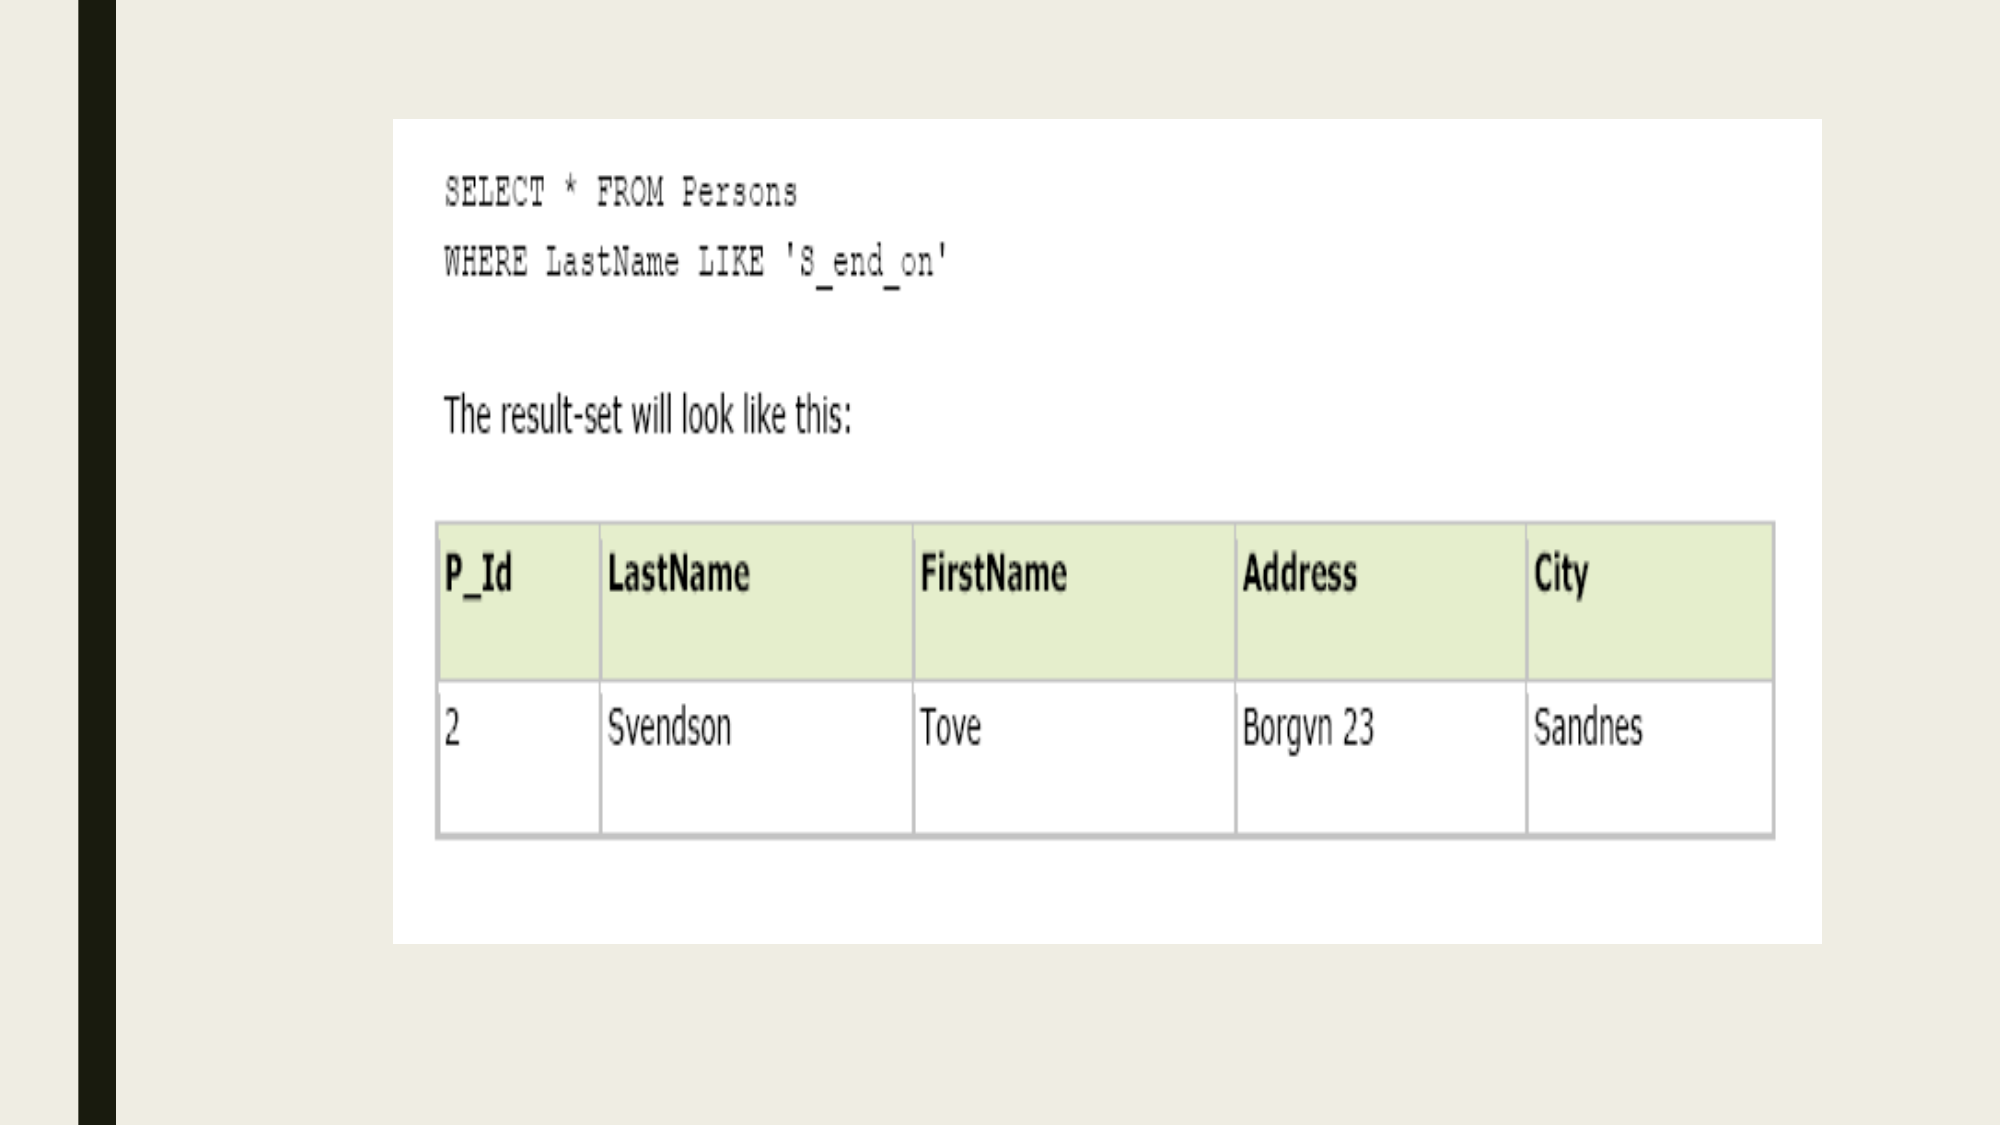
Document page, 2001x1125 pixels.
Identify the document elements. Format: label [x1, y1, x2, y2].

picture [393, 119, 1822, 944]
